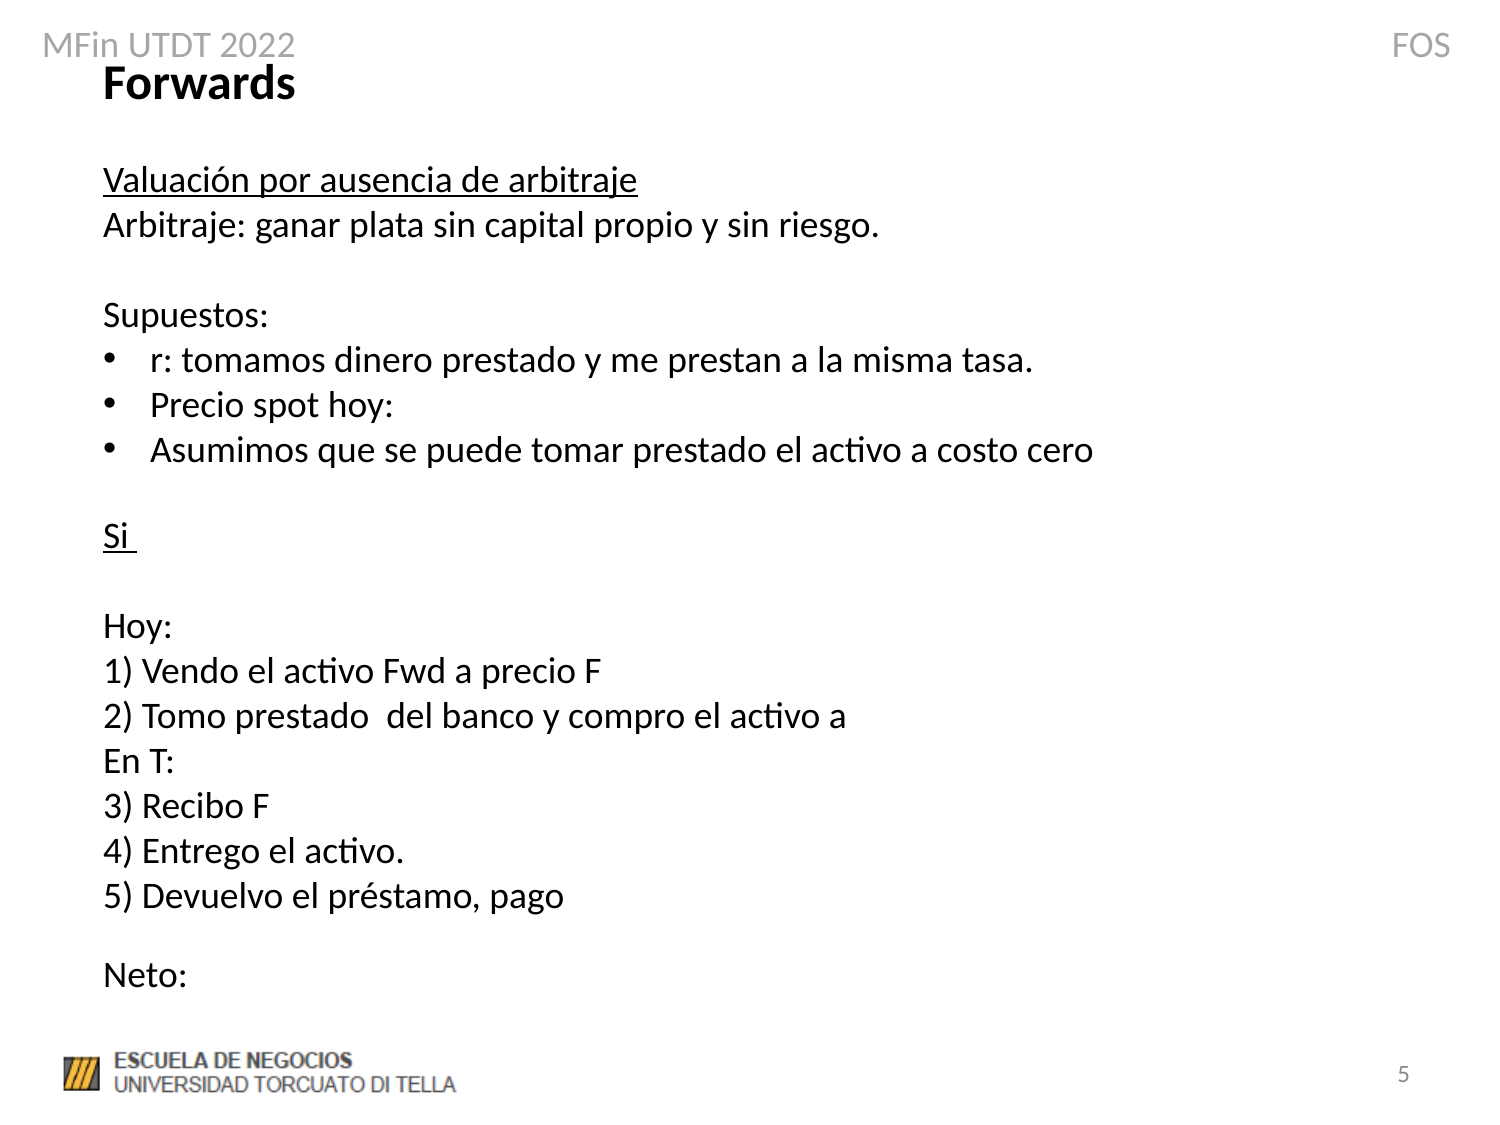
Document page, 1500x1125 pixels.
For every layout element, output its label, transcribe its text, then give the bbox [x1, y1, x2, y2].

picture [52, 1046, 499, 1107]
slide_number 5 [1074, 1042, 1425, 1103]
text_box MFin UTDT 2022 FOS [27, 12, 1480, 73]
